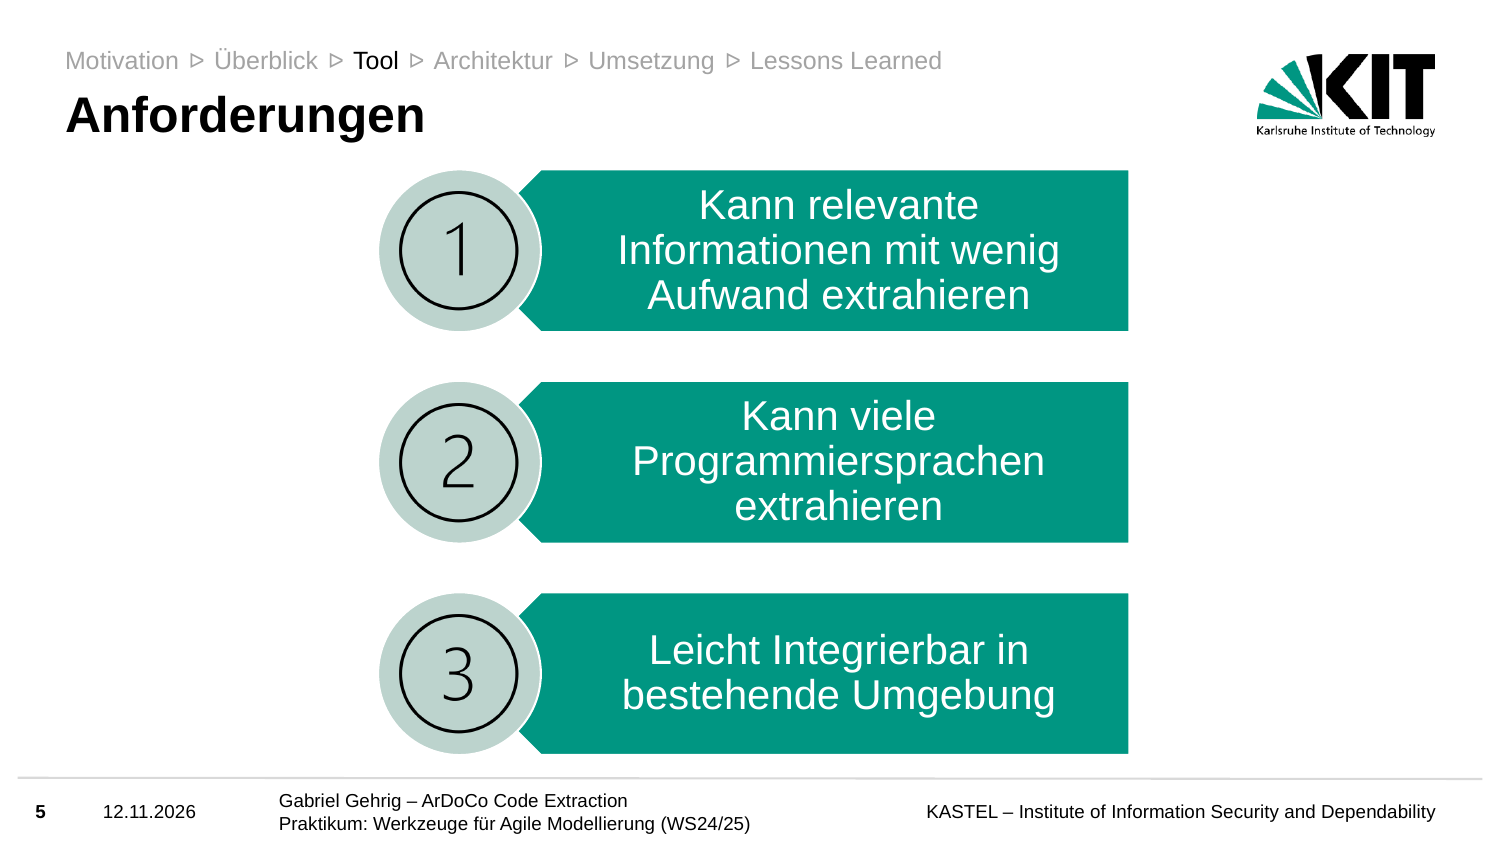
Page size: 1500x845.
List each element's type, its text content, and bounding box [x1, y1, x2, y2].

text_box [377, 592, 1130, 756]
title Anforderungen [64, 48, 1192, 144]
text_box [64, 37, 943, 84]
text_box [377, 380, 1130, 544]
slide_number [102, 778, 272, 844]
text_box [377, 169, 1130, 333]
slide_number 5 [35, 778, 89, 844]
picture [1257, 54, 1435, 137]
